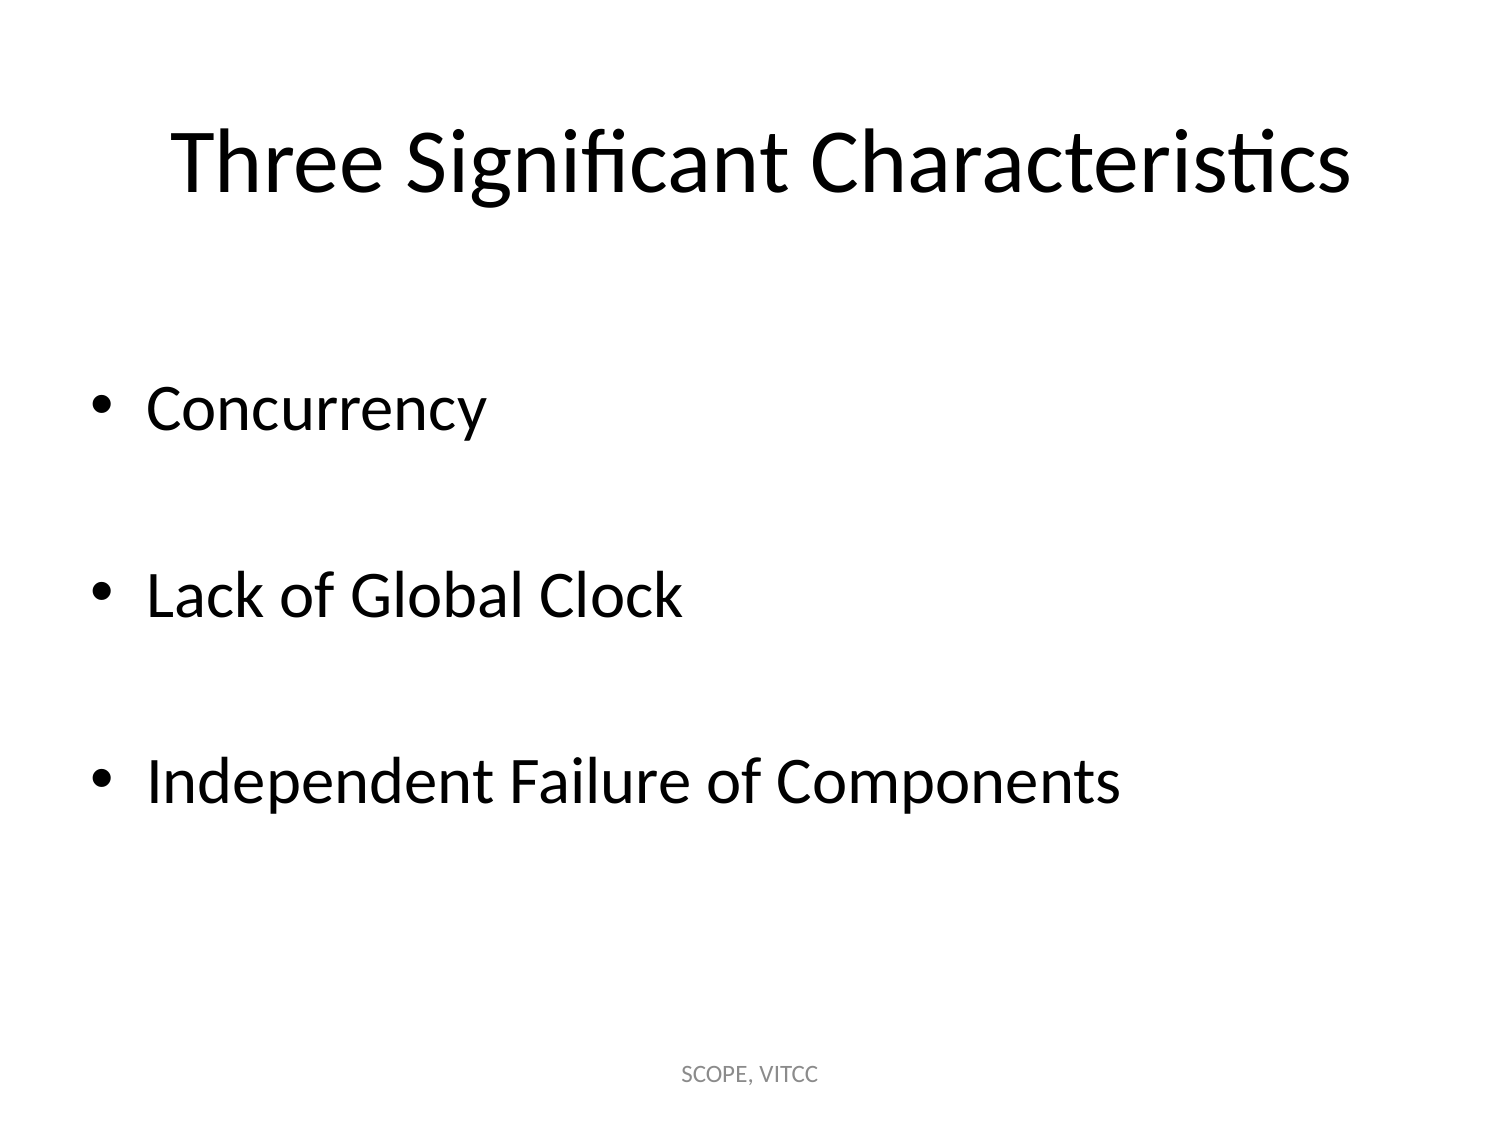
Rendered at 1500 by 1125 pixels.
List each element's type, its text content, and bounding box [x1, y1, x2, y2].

footer SCOPE, VITCC [512, 1042, 988, 1103]
list Concurrency Lack of Global Clock Independent Failure of Components [75, 262, 1425, 1005]
title Three Significant Characteristics [24, 62, 1500, 250]
